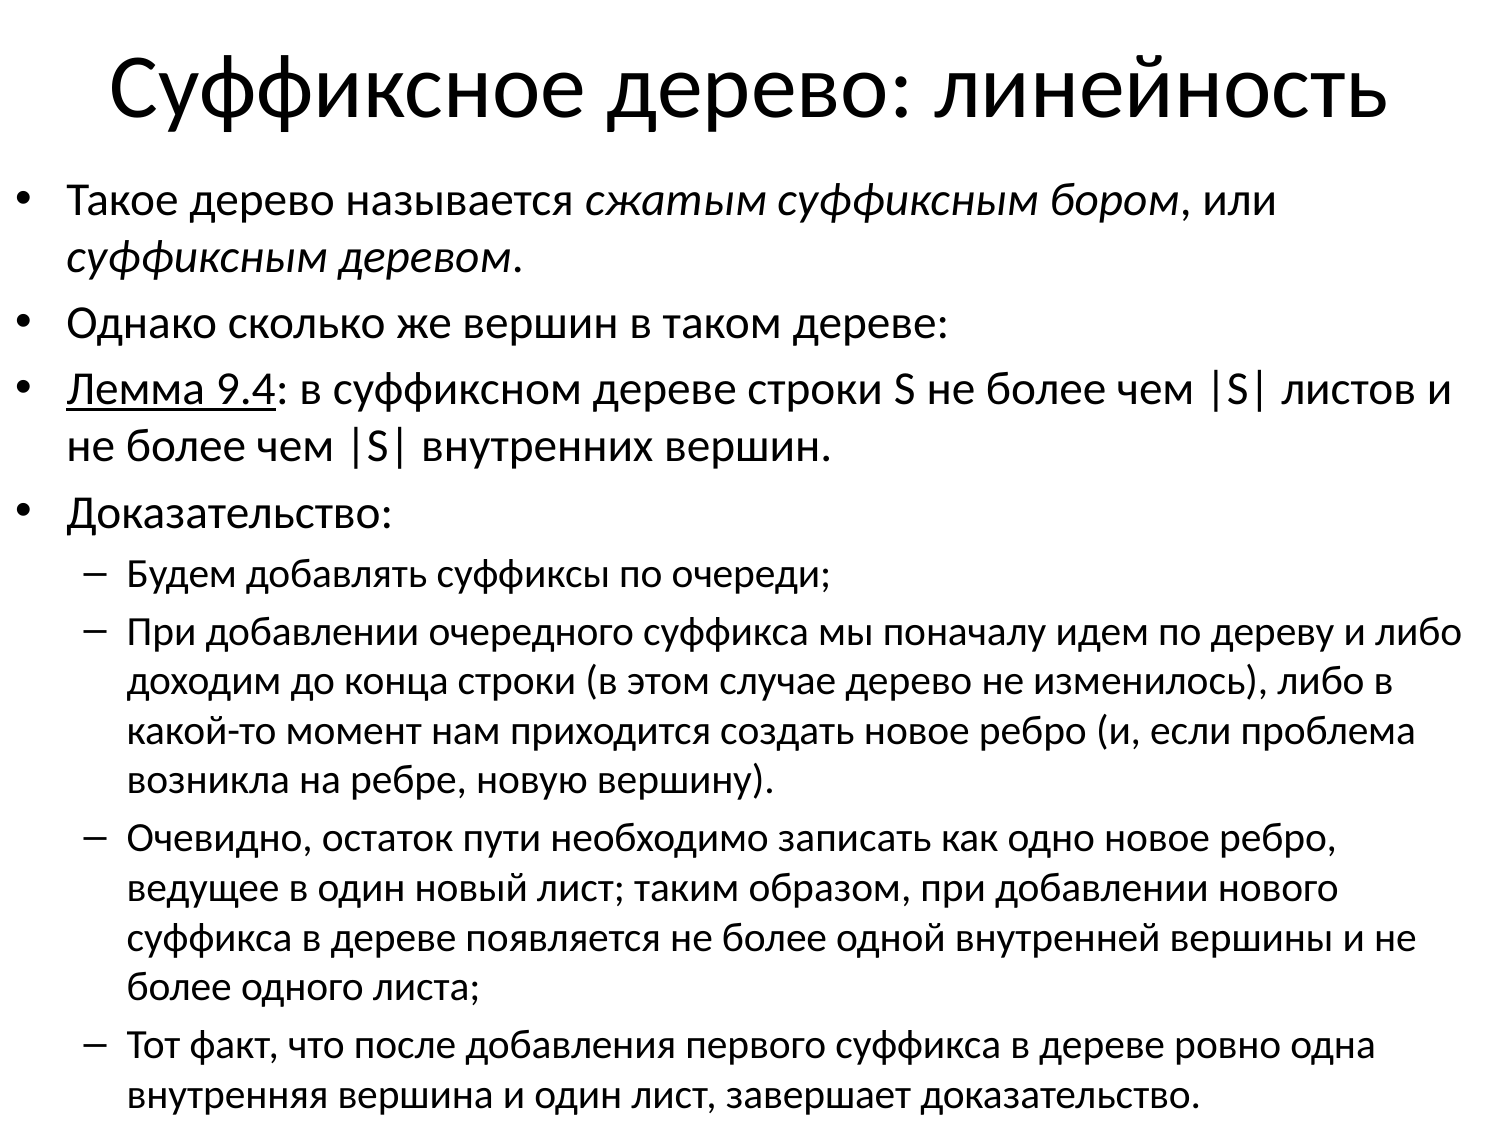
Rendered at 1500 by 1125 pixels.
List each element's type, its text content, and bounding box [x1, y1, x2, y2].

list Такое дерево называется сжатым суффиксным бором, или суффиксным деревом. Однако сколько же вершин в таком дереве: Лемма 9.4: в суффиксном дереве строки S не более чем |S| листов и не более чем |S| внутренних вершин. Доказательство: Будем добавлять суффиксы по очереди; При добавлении очередного суффикса мы поначалу идем по дереву и либо доходим до конца строки (в этом случае дерево не изменилось), либо в какой-то момент нам приходится создать новое ребро (и, если проблема возникла на ребре, новую вершину). Очевидно, остаток пути необходимо записать как одно новое ребро, ведущее в один новый лист; таким образом, при добавлении нового суффикса в дереве появляется не более одной внутренней вершины и не более одного листа; Тот факт, что после добавления первого суффикса в дереве ровно одна внутренняя вершина и один лист, завершает доказательство. [0, 160, 1500, 1125]
title Суффиксное дерево: линейность [0, 0, 1500, 160]
